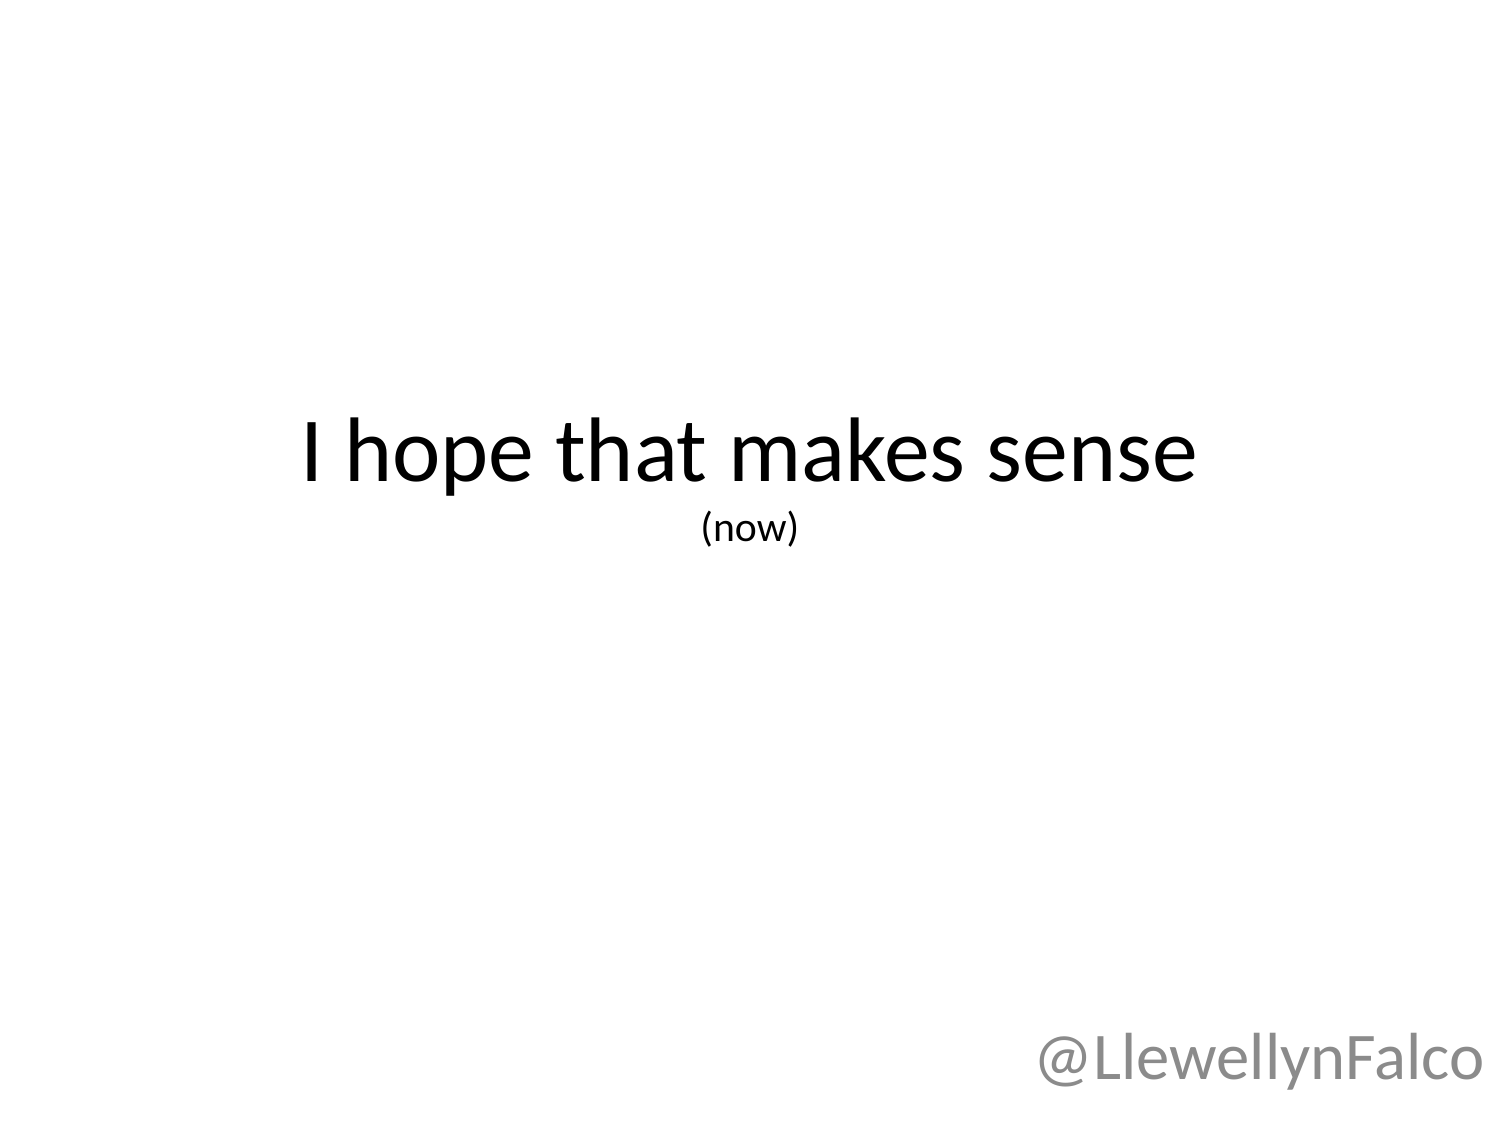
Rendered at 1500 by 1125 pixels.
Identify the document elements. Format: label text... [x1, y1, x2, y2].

title I hope that makes sense (now) [112, 349, 1388, 591]
subtitle @LlewellynFalco [637, 1005, 1500, 1125]
